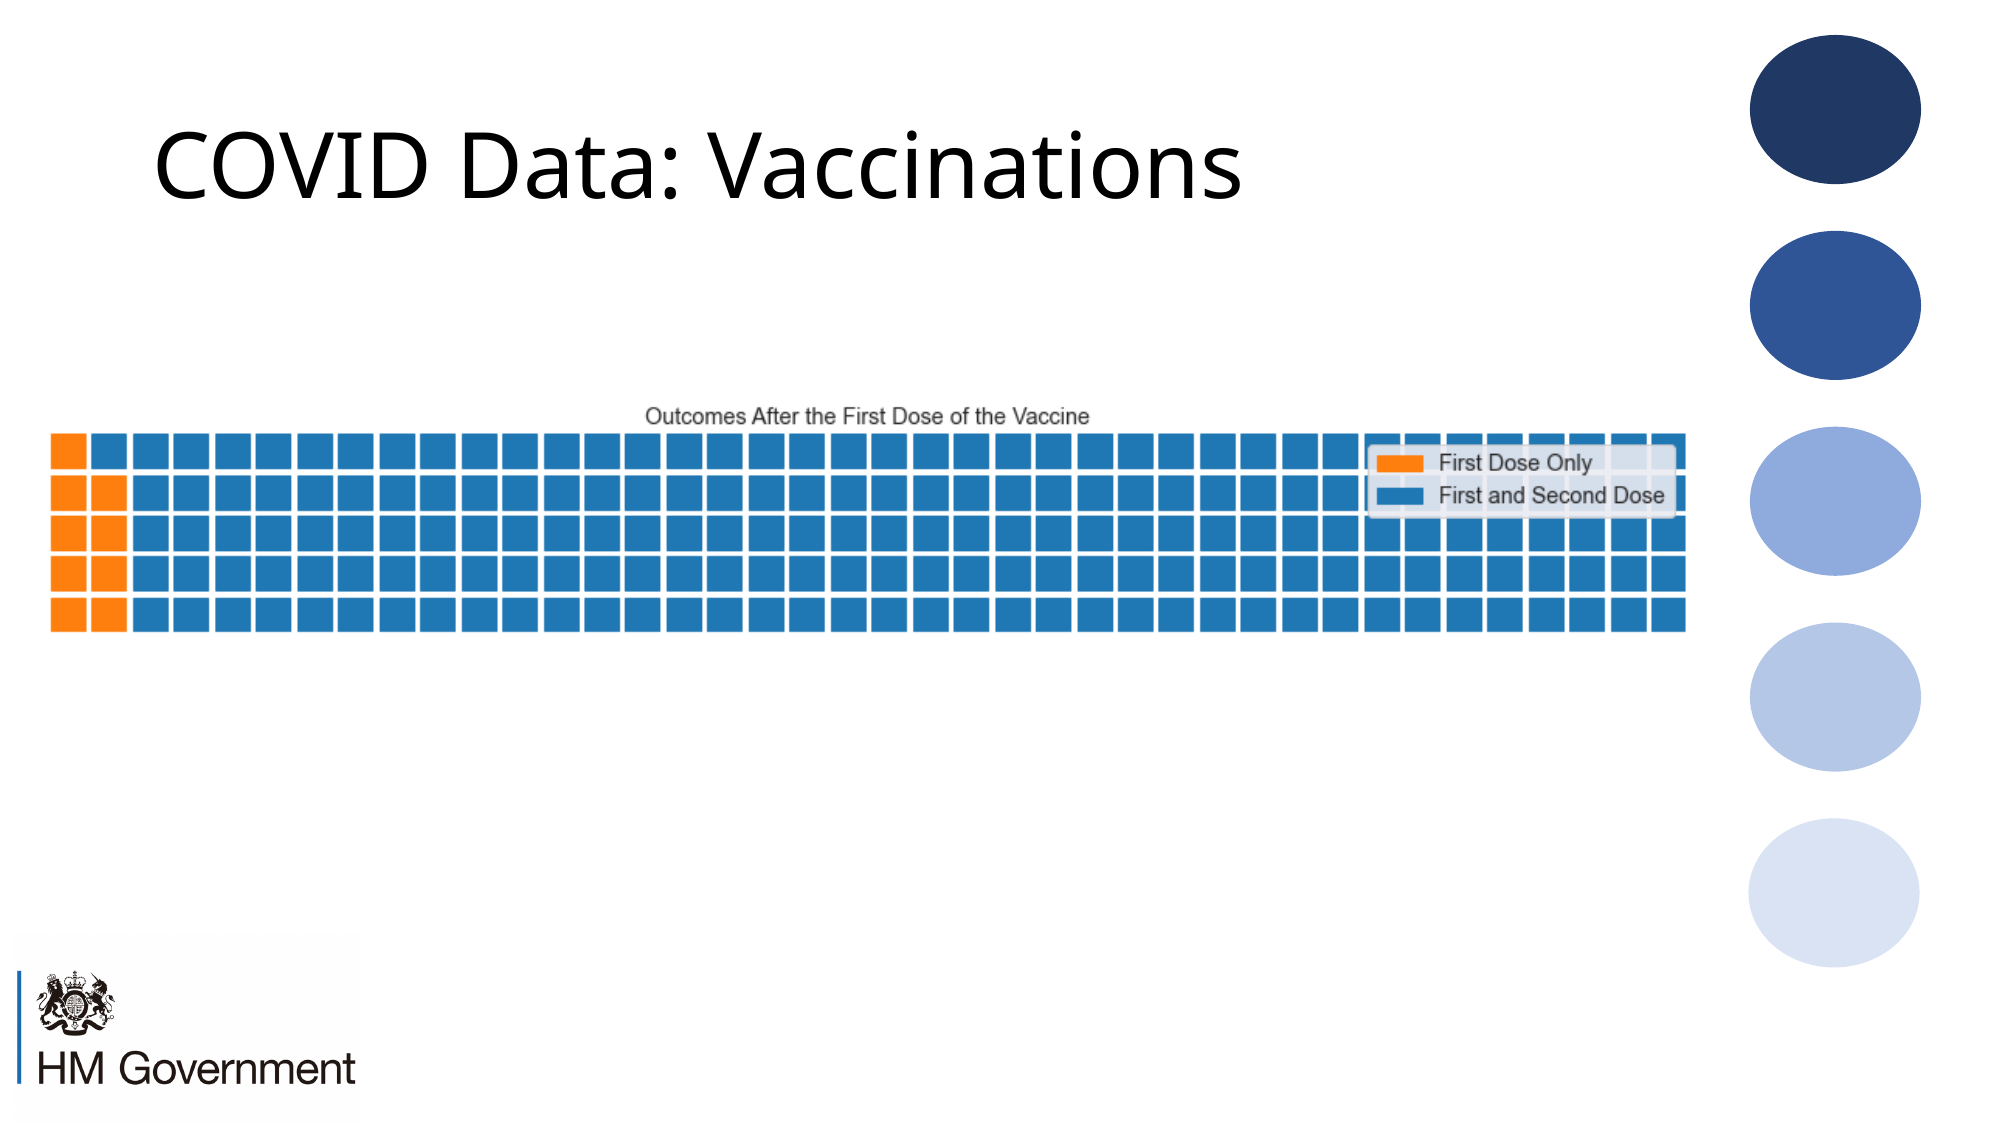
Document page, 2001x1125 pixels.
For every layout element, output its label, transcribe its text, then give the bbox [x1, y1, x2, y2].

text_box [1748, 33, 1923, 186]
picture [31, 387, 1706, 665]
picture [13, 931, 359, 1124]
text_box [1747, 817, 1921, 969]
text_box [1748, 229, 1923, 381]
text_box [1748, 621, 1923, 773]
title COVID Data: Vaccinations [137, 59, 1863, 278]
text_box [1748, 425, 1923, 577]
